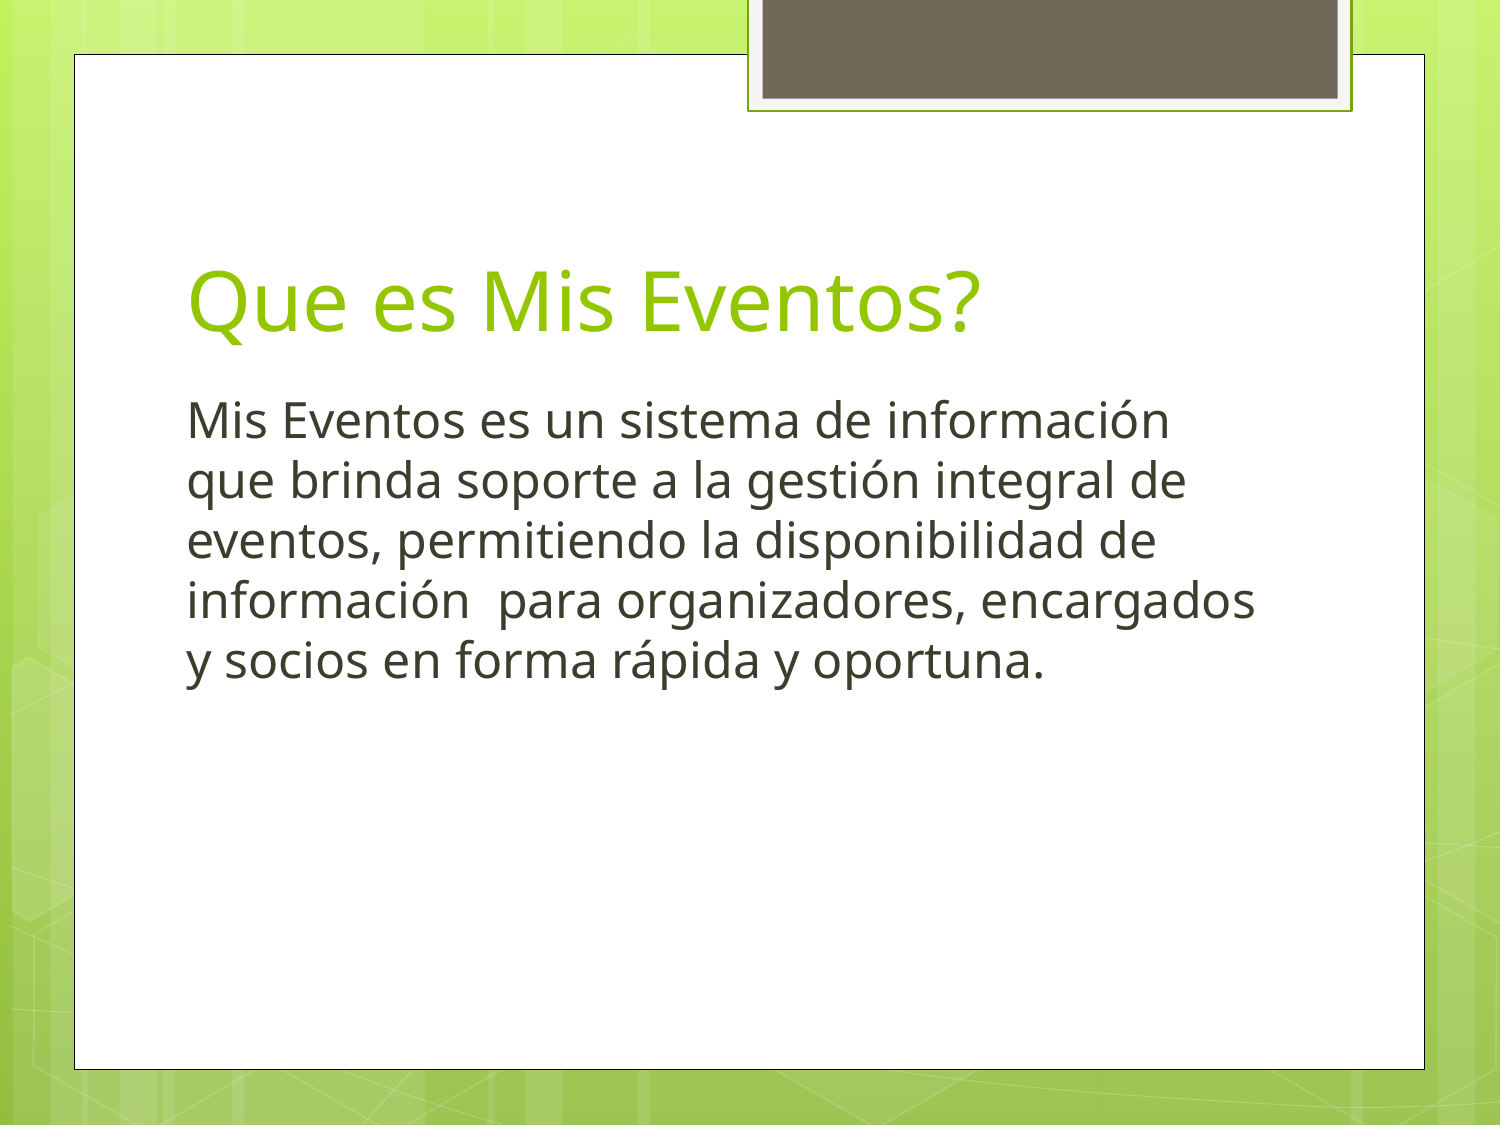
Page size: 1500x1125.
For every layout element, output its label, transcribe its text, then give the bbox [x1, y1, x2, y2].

list Mis Eventos es un sistema de información que brinda soporte a la gestión integral de eventos, permitiendo la disponibilidad de información para organizadores, encargados y socios en forma rápida y oportuna. [171, 381, 1283, 957]
title Que es Mis Eventos? [171, 168, 1324, 357]
